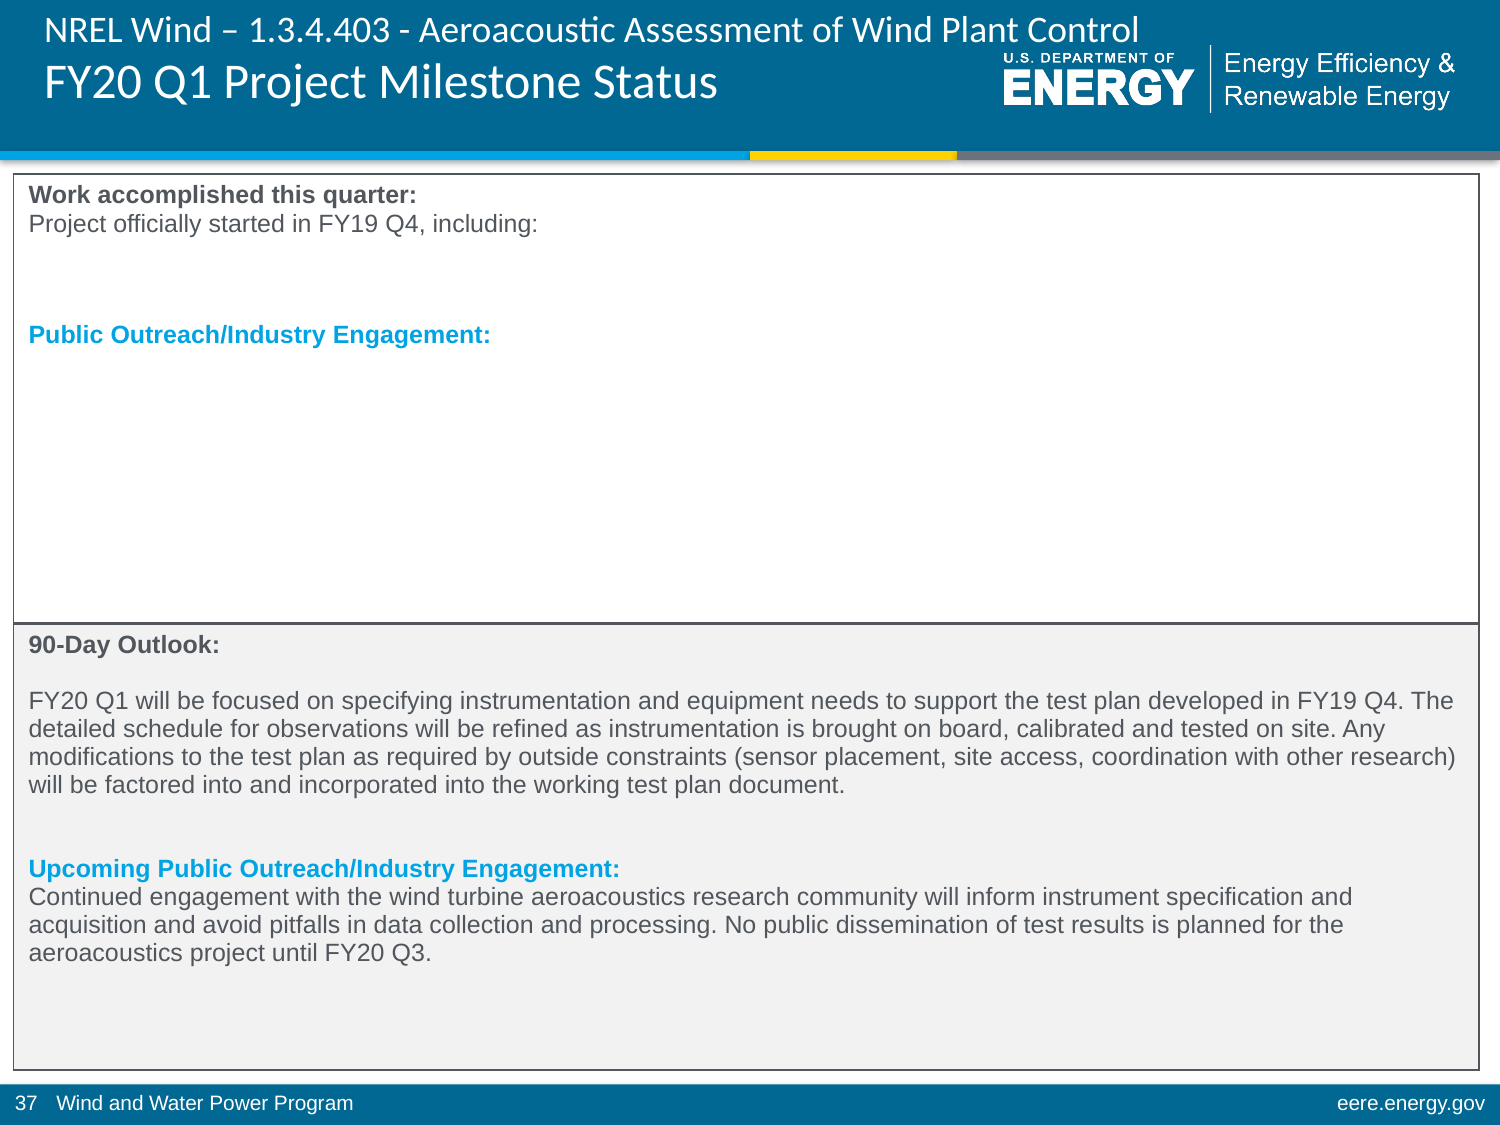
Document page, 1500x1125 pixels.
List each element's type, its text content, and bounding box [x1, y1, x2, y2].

title NREL Wind – 1.3.4.403 - Aeroacoustic Assessment of Wind Plant Control FY20 Q1 Project Milestone Status [28, 0, 1357, 124]
table_header Work accomplished this quarter: Project officially started in FY19 Q4, including: Public Outreach/Industry Engagement: [14, 175, 1478, 622]
text_box [973, 38, 1479, 128]
table_cell 90-Day Outlook: FY20 Q1 will be focused on specifying instrumentation and equipment needs to support the test plan developed in FY19 Q4. The detailed schedule for observations will be refined as instrumentation is brought on board, calibrated and tested on site. Any modifications to the test plan as required by outside constraints (sensor placement, site access, coordination with other research) will be factored into and incorporated into the working test plan document. Upcoming Public Outreach/Industry Engagement: Continued engagement with the wind turbine aeroacoustics research community will inform instrument specification and acquisition and avoid pitfalls in data collection and processing. No public dissemination of test results is planned for the aeroacoustics project until FY20 Q3. [14, 625, 1478, 1069]
